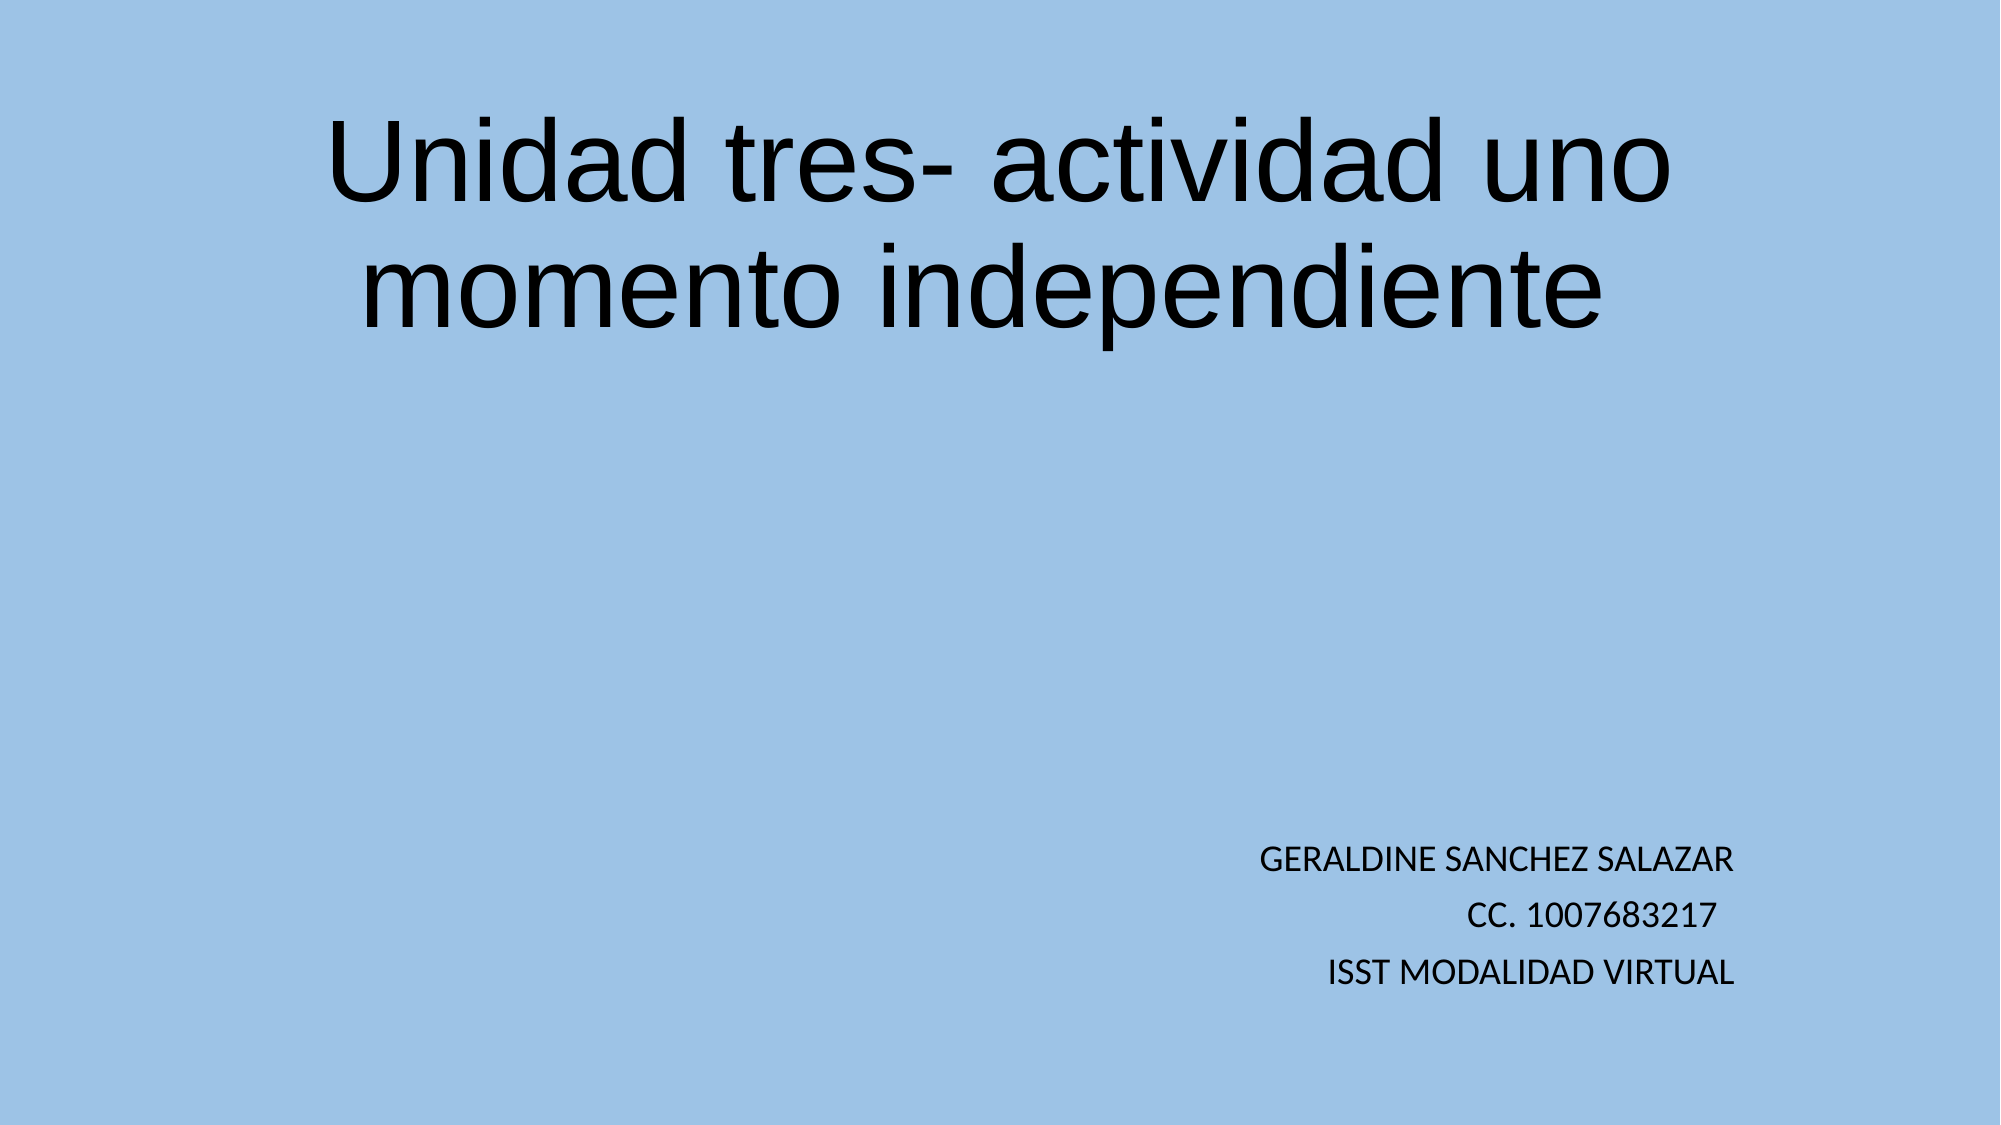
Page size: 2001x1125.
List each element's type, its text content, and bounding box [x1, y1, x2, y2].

subtitle GERALDINE SANCHEZ SALAZAR CC. 1007683217 ISST MODALIDAD VIRTUAL [611, 830, 1750, 1059]
title Unidad tres- actividad uno momento independiente [249, 94, 1750, 360]
